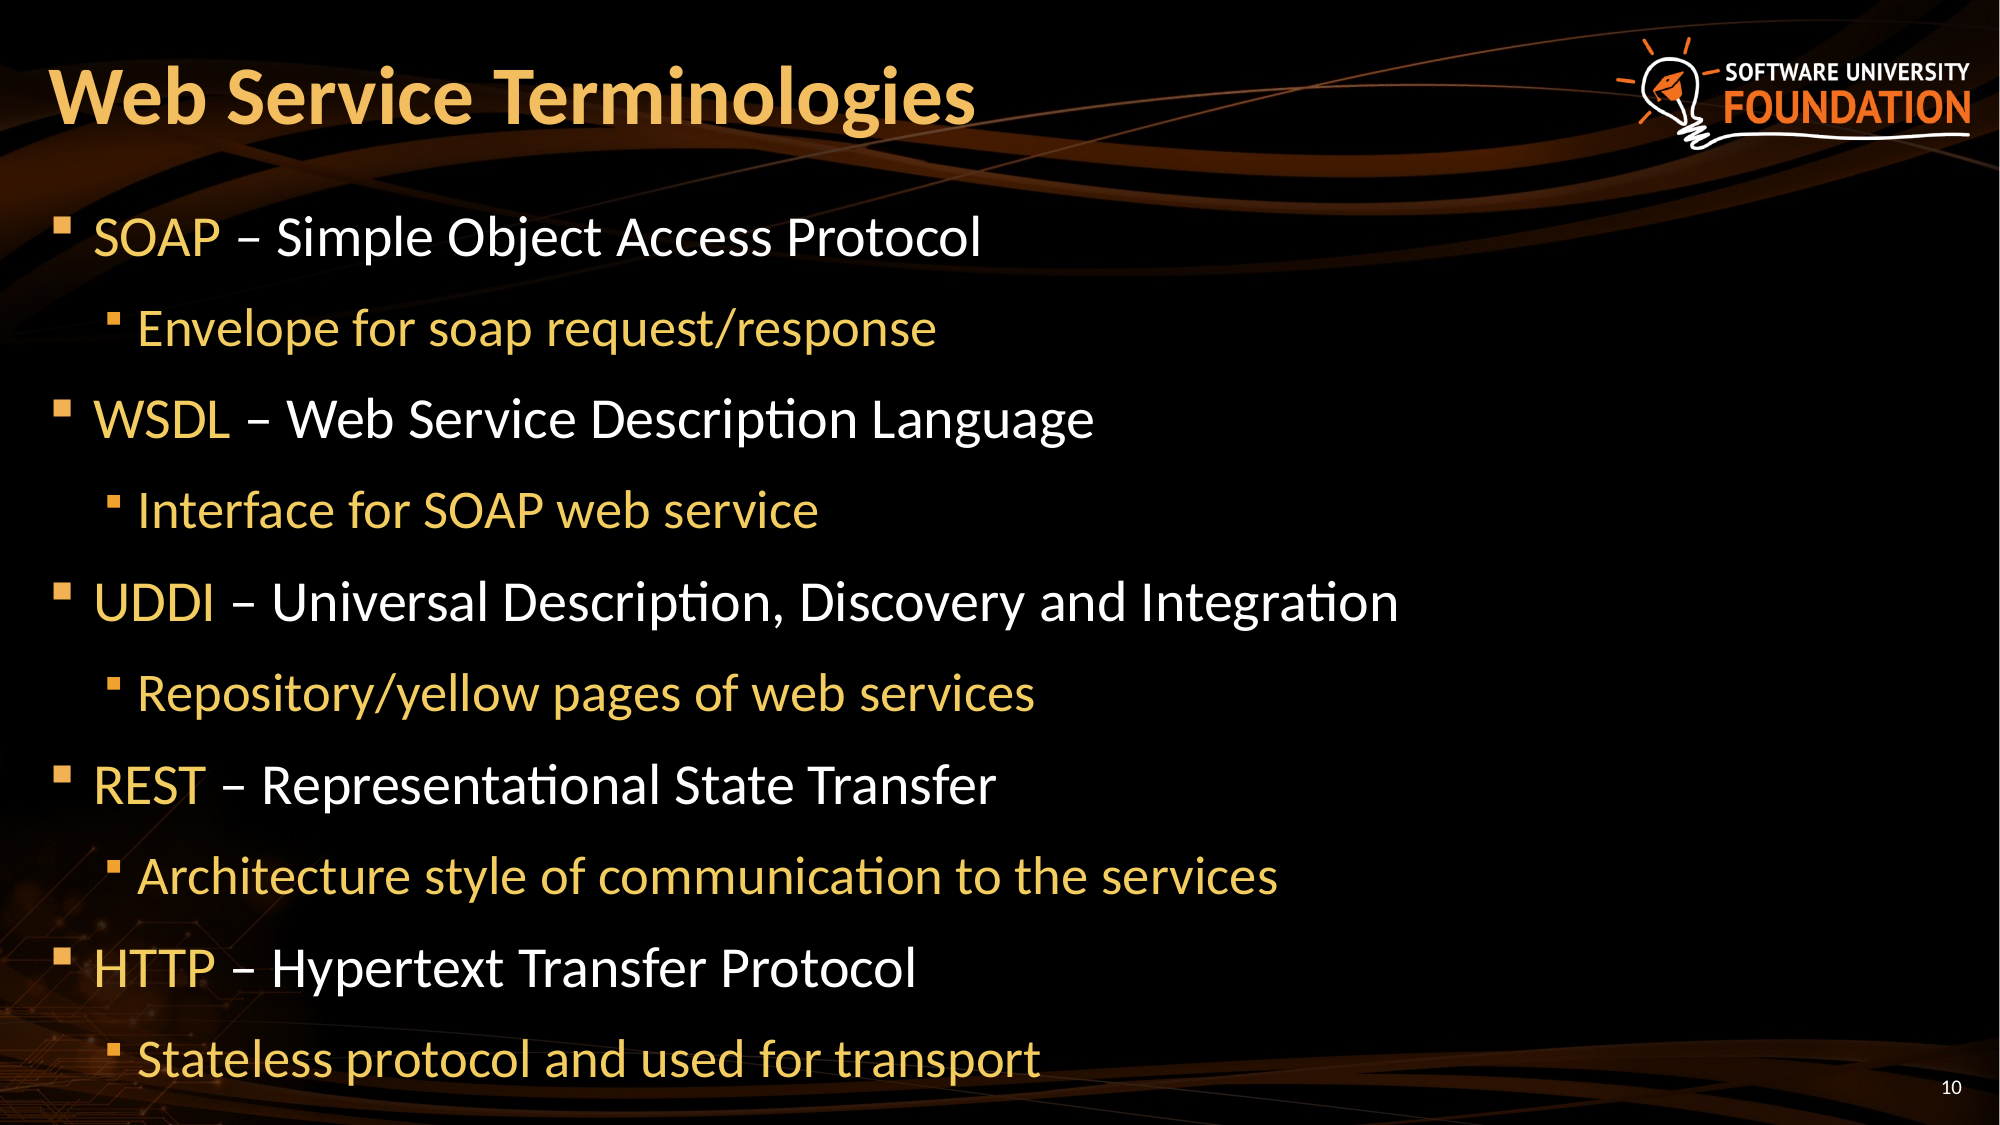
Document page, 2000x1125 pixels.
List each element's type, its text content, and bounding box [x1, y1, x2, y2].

picture [0, 0, 2000, 1125]
title Web Service Terminologies [30, 6, 1602, 189]
list SOAP – Simple Object Access Protocol Envelope for soap request/response WSDL – Web Service Description Language Interface for SOAP web service UDDI – Universal Description, Discovery and Integration Repository/yellow pages of web services REST – Representational State Transfer Architecture style of communication to the services HTTP – Hypertext Transfer Protocol Stateless protocol and used for transport [31, 188, 1968, 1103]
